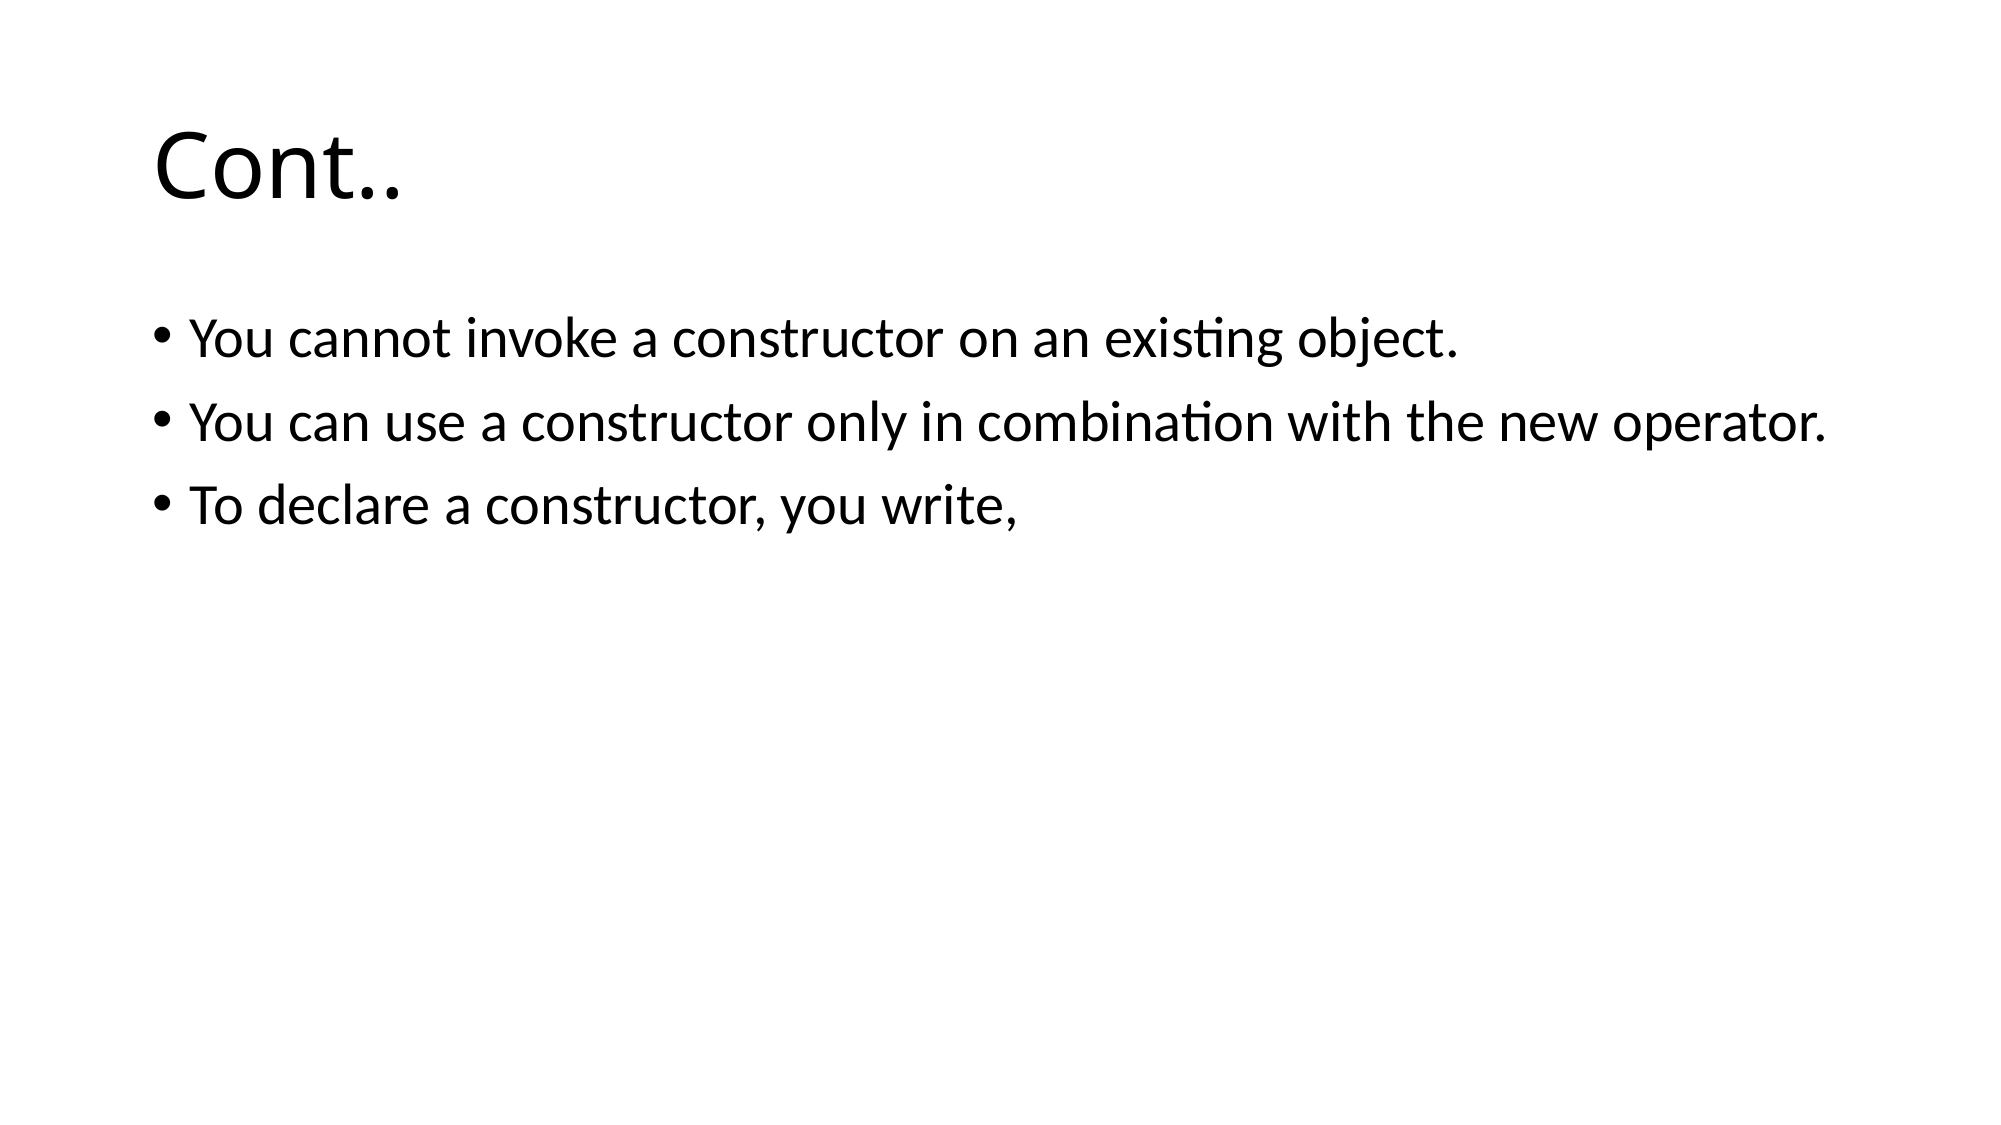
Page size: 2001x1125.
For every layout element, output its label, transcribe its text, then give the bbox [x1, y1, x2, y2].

list You cannot invoke a constructor on an existing object. You can use a constructor only in combination with the new operator. To declare a constructor, you write, [137, 299, 1863, 1014]
title Cont.. [137, 59, 1863, 278]
